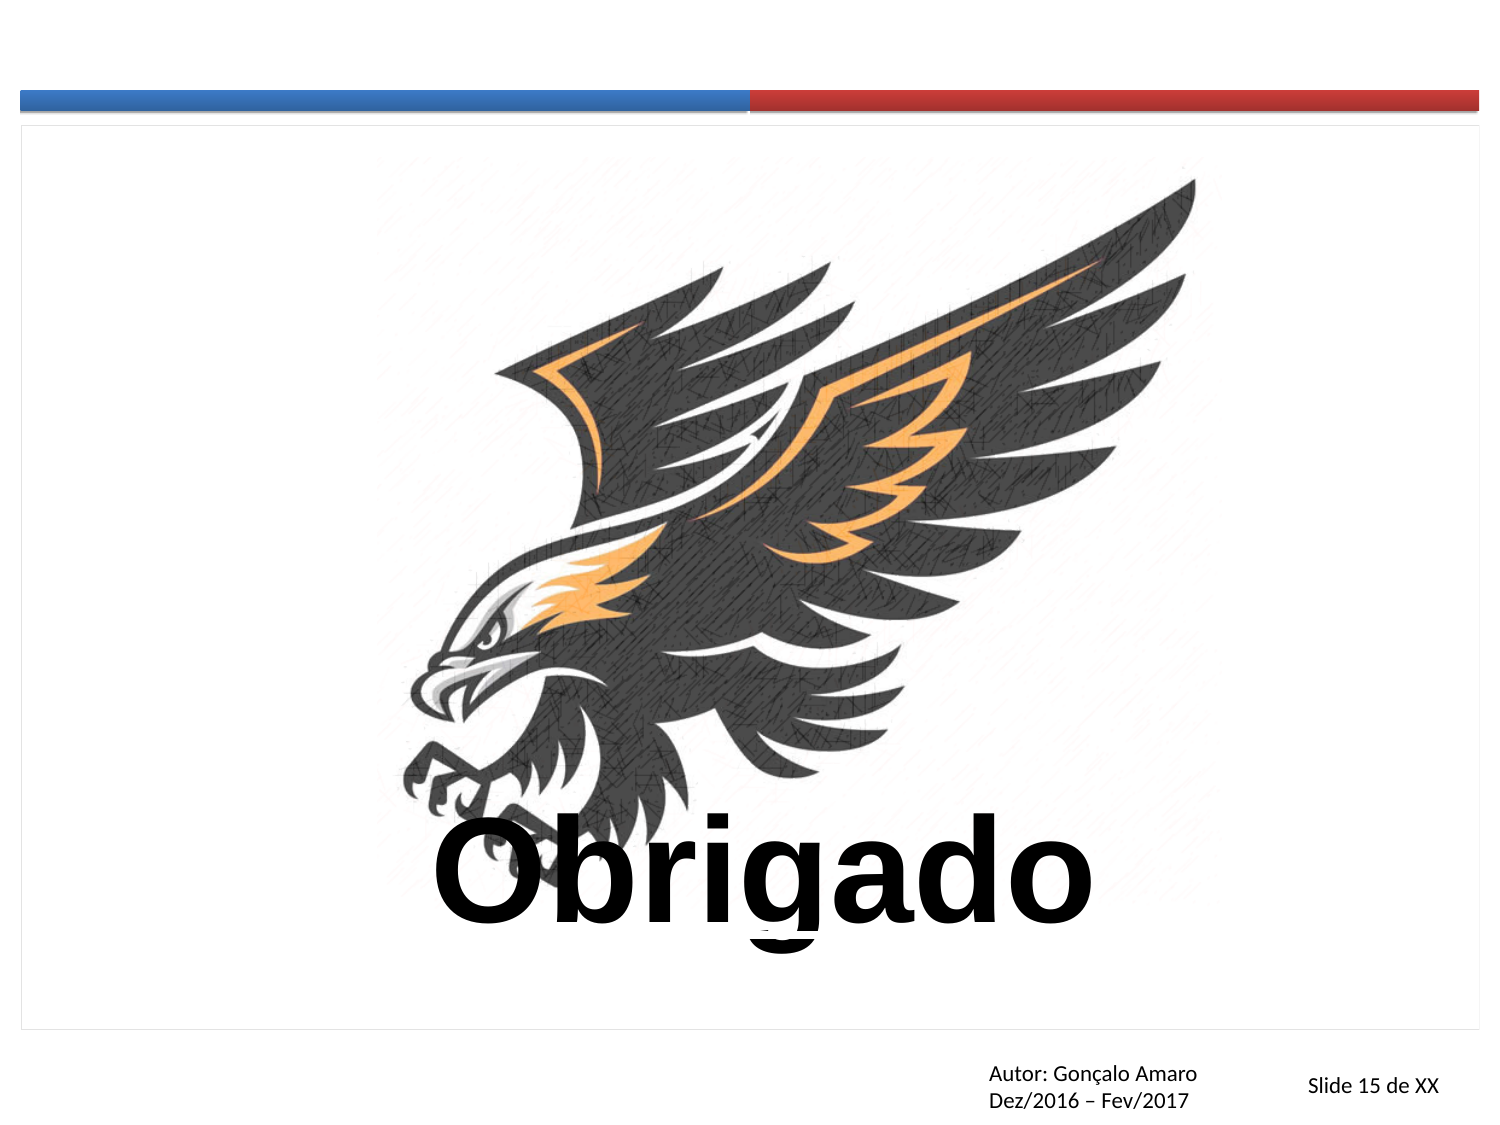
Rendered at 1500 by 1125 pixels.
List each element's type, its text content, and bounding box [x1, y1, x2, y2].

picture [377, 156, 1222, 910]
text_box Obrigado [374, 915, 1154, 975]
